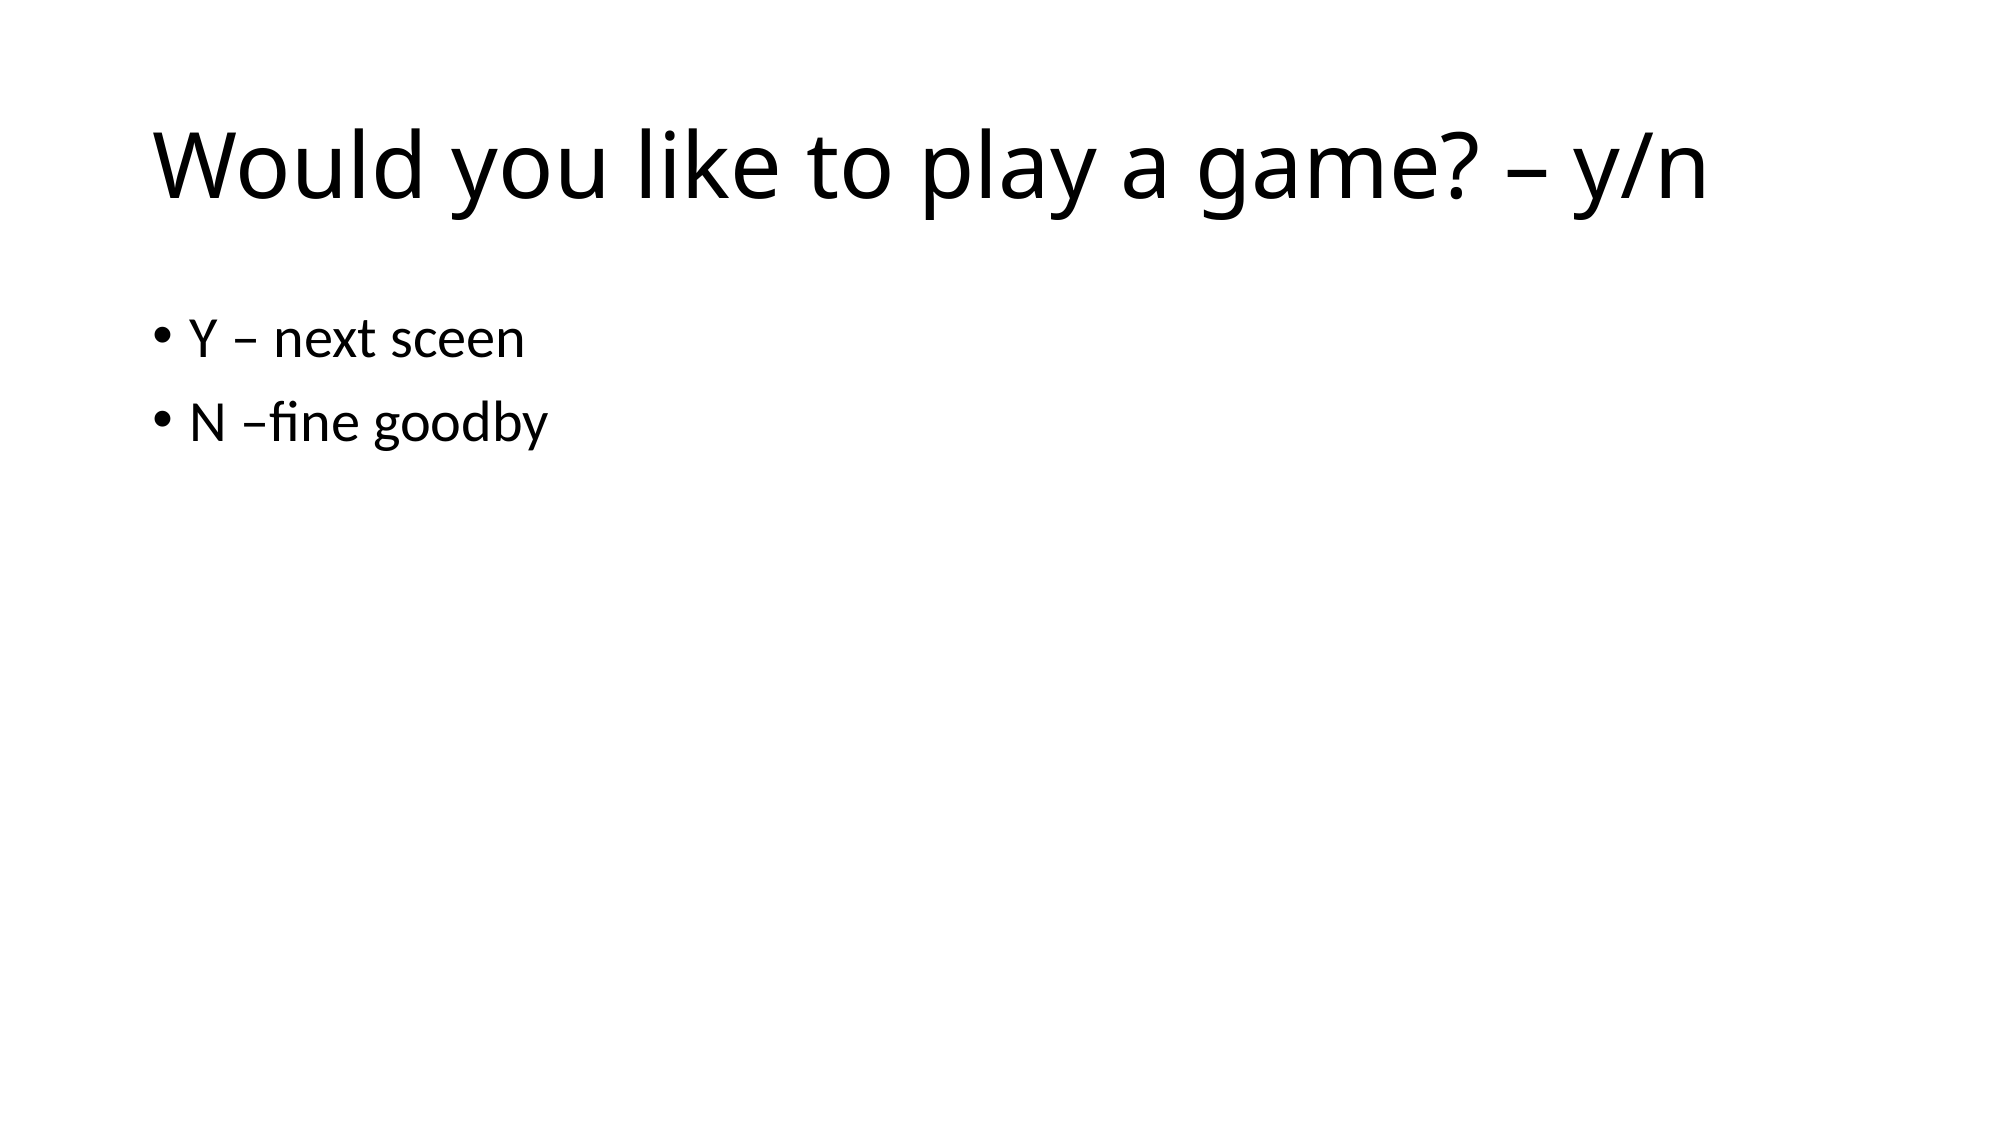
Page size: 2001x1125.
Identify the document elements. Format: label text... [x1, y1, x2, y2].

list Y – next sceen N –fine goodby [137, 299, 1863, 1014]
title Would you like to play a game? – y/n [137, 59, 1863, 278]
